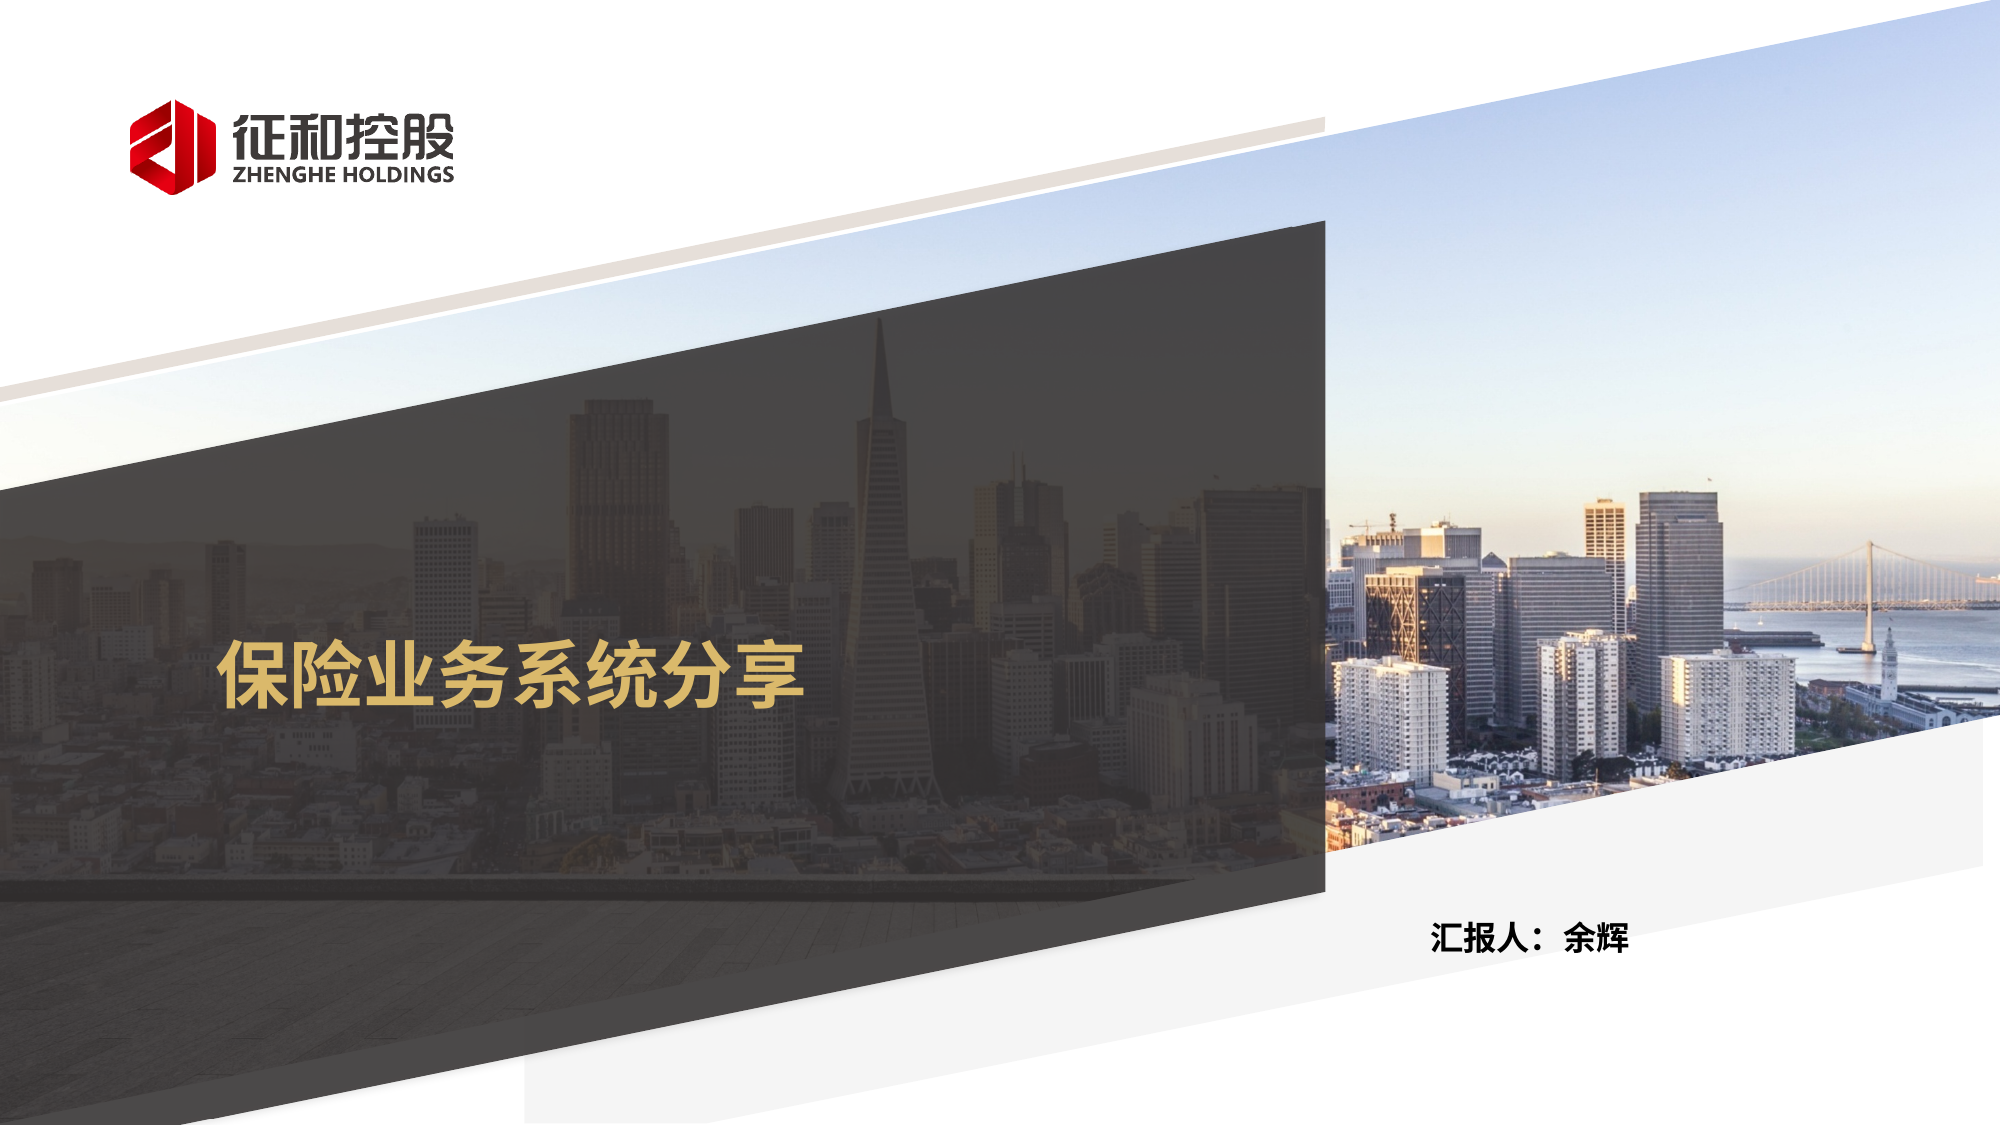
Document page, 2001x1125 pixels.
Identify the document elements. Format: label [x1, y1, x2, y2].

text_box [130, 99, 454, 196]
picture [0, 0, 2000, 1124]
